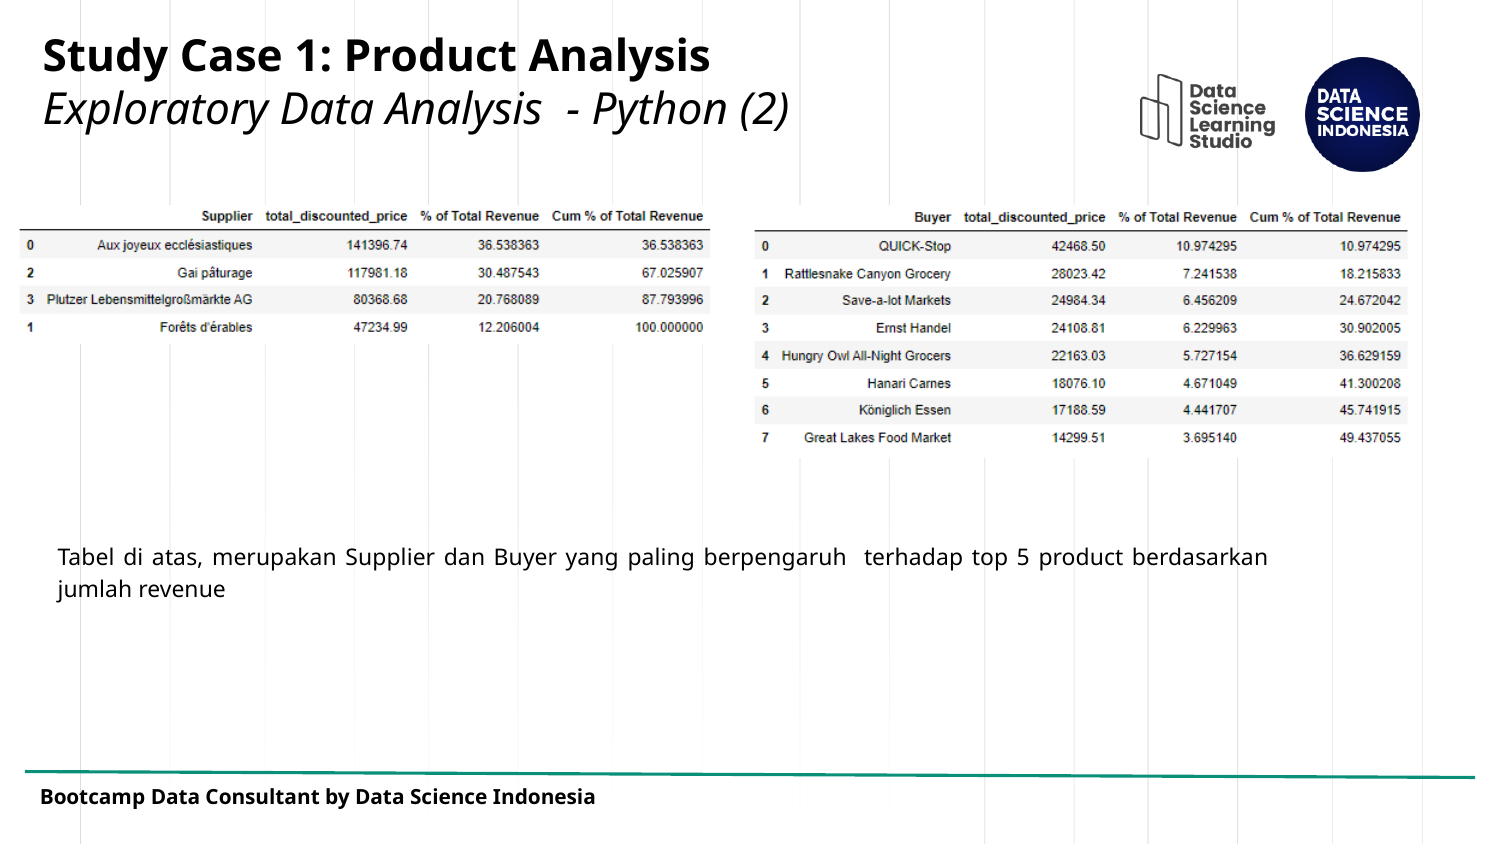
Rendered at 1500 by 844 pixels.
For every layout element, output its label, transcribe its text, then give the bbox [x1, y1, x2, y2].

title Study Case 1: Product Analysis Exploratory Data Analysis - Python (2) [27, 12, 1074, 107]
text_box Tabel di atas, merupakan Supplier dan Buyer yang paling berpengaruh terhadap top 5 product berdasarkan jumlah revenue [42, 523, 1286, 618]
picture [0, 0, 1500, 844]
